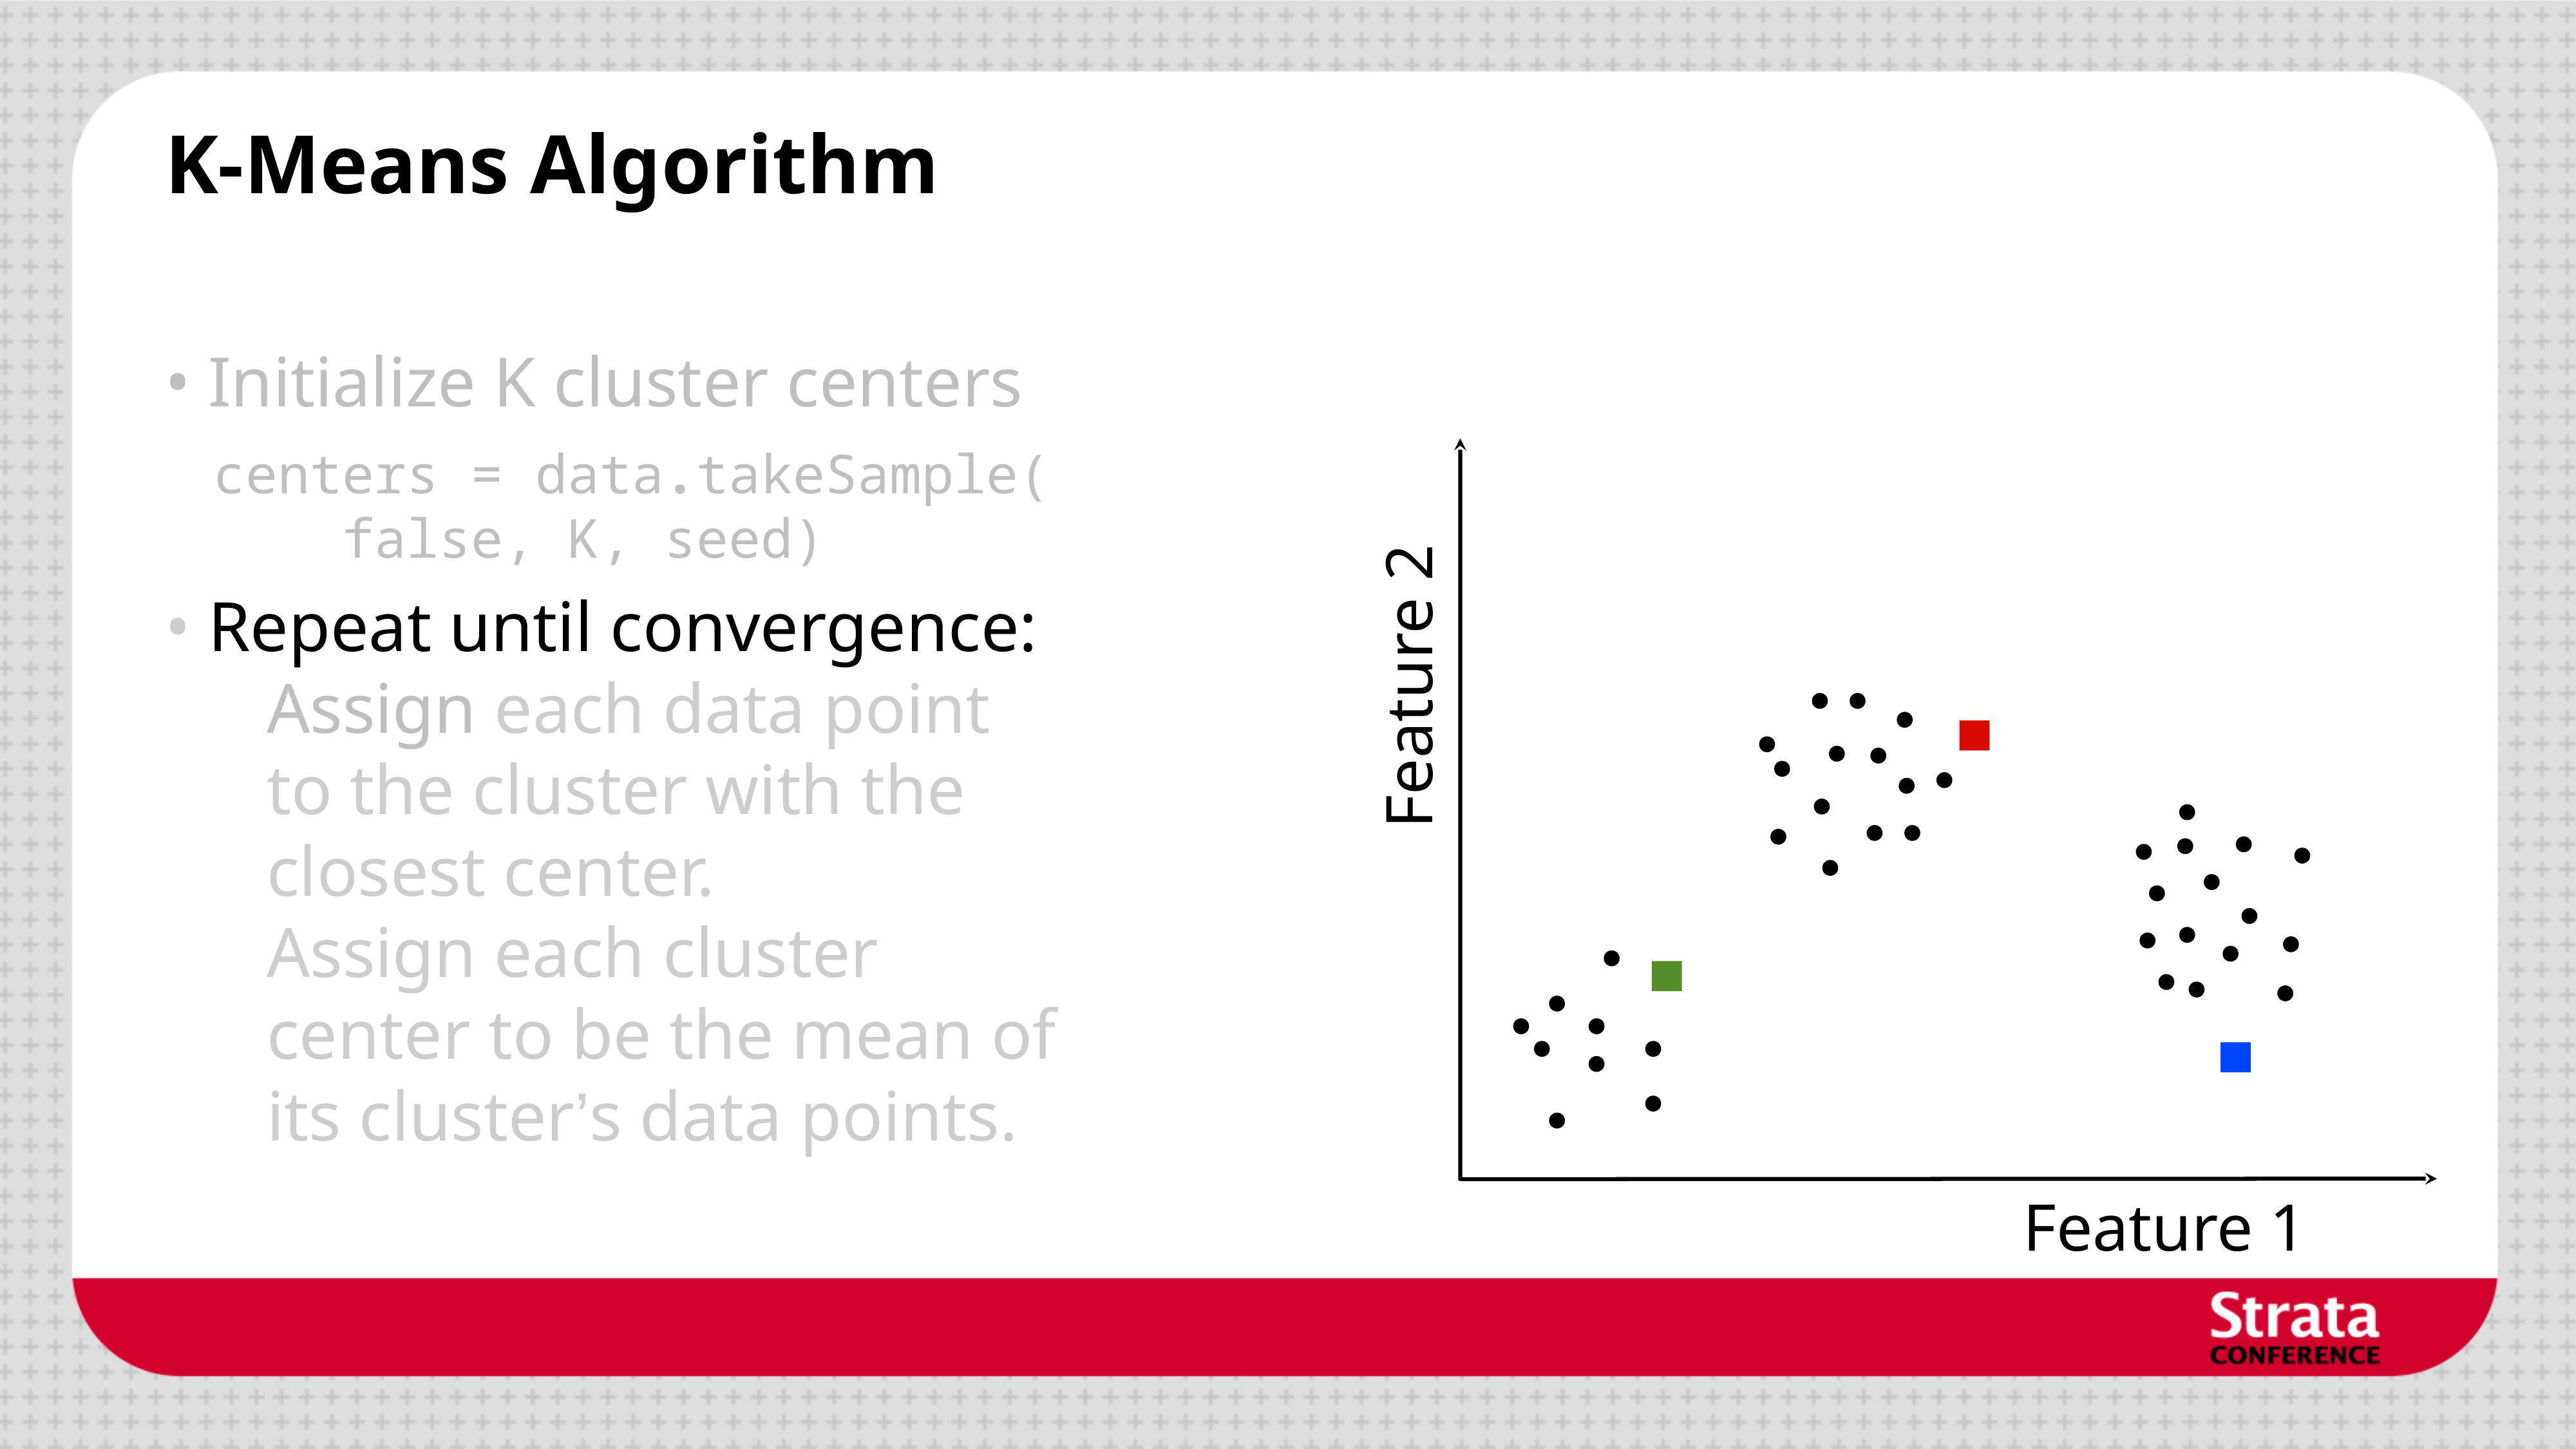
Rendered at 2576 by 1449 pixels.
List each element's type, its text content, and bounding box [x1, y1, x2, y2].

text_box [1589, 1057, 1604, 1071]
text_box [1851, 694, 1864, 708]
text_box [2179, 839, 2192, 853]
text_box [1646, 1042, 1660, 1056]
text_box [2205, 875, 2219, 889]
text_box [1868, 826, 1882, 840]
text_box [1959, 720, 1990, 751]
text_box [1646, 1097, 1660, 1110]
text_box [1550, 1113, 1564, 1128]
text_box [2150, 886, 2164, 900]
text_box [2237, 837, 2251, 851]
text_box [2137, 845, 2151, 858]
text_box [1456, 438, 1464, 447]
text_box [1589, 1019, 1604, 1033]
text_box [1776, 762, 1789, 776]
text_box [2278, 987, 2292, 1000]
text_box [1772, 829, 1785, 844]
text_box [1898, 713, 1911, 726]
text_box [1760, 737, 1774, 751]
text_box [2159, 975, 2174, 989]
picture [0, 0, 2576, 1449]
text_box [2190, 983, 2204, 996]
text_box [1871, 749, 1885, 762]
text_box [2284, 938, 2298, 951]
text_box [1906, 826, 1919, 840]
text_box [2141, 934, 2154, 947]
text_box [1823, 861, 1837, 875]
text_box [1813, 694, 1827, 708]
text_box [2242, 909, 2257, 923]
text_box • Initialize K cluster centers • Repeat until convergence: Assign each data point to the cluster with the closest center. Assign each cluster center to be the mean of its cluster’s data points. [165, 339, 1065, 1271]
text_box Feature 2 [1360, 401, 1454, 829]
text_box Feature 1 [2023, 1179, 2576, 1271]
text_box [1937, 773, 1951, 787]
text_box centers = data.takeSample( false, K, seed) [204, 435, 1063, 574]
text_box [2221, 1042, 2251, 1073]
text_box [2180, 928, 2194, 942]
text_box [2180, 805, 2194, 819]
text_box [1550, 997, 1564, 1010]
text_box [1605, 951, 1618, 965]
text_box [1900, 779, 1913, 793]
text_box [1830, 747, 1844, 761]
text_box K-Means Algorithm [165, 107, 2005, 215]
text_box [1535, 1042, 1549, 1056]
text_box [2295, 849, 2309, 862]
text_box [1514, 1019, 1528, 1033]
text_box [1815, 800, 1829, 813]
text_box [1651, 961, 1682, 992]
text_box [2429, 1175, 2437, 1179]
text_box [2224, 947, 2237, 961]
